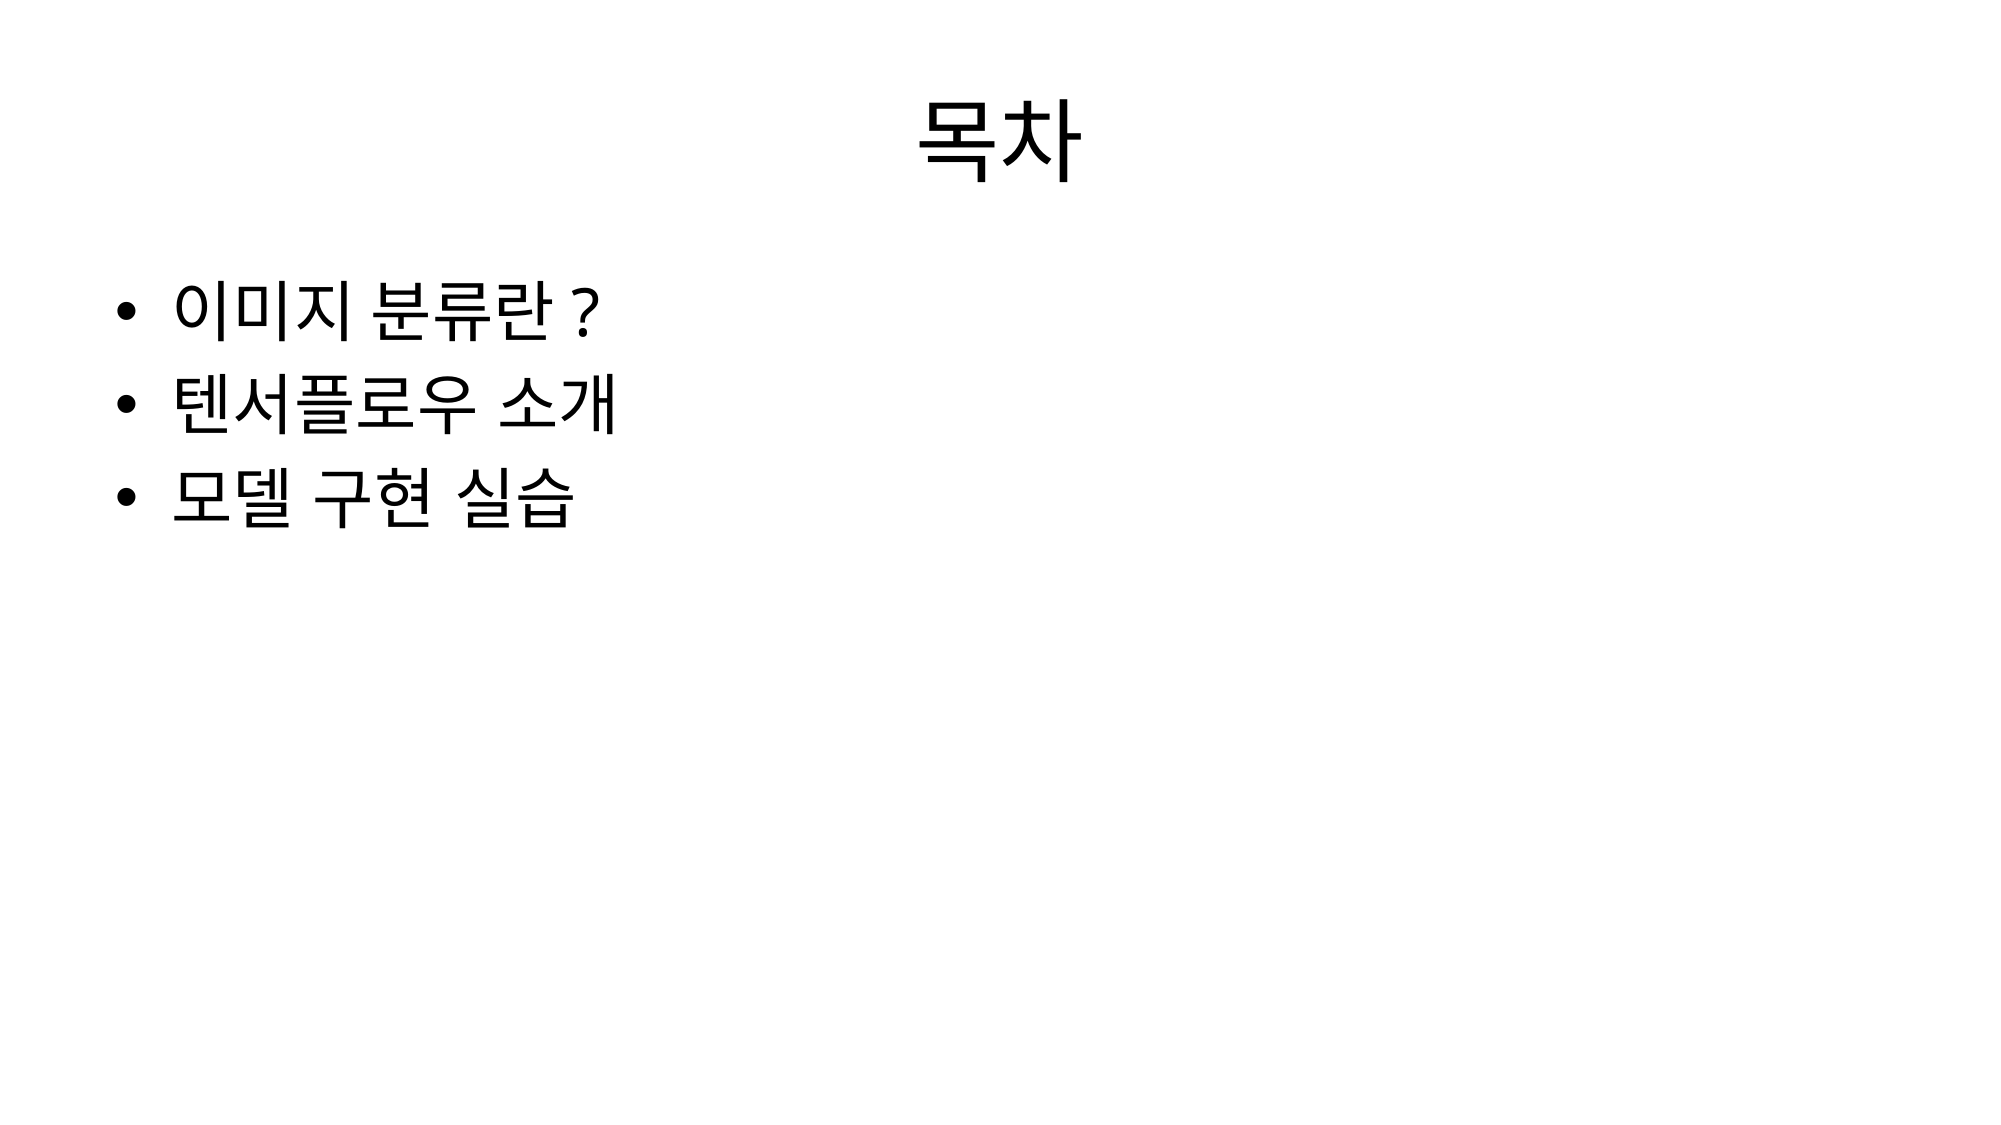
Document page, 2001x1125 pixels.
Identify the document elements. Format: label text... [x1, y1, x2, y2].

title 목차 [99, 45, 1900, 233]
list 이미지 분류란? 텐서플로우 소개 모델 구현 실습 [99, 262, 1900, 1005]
